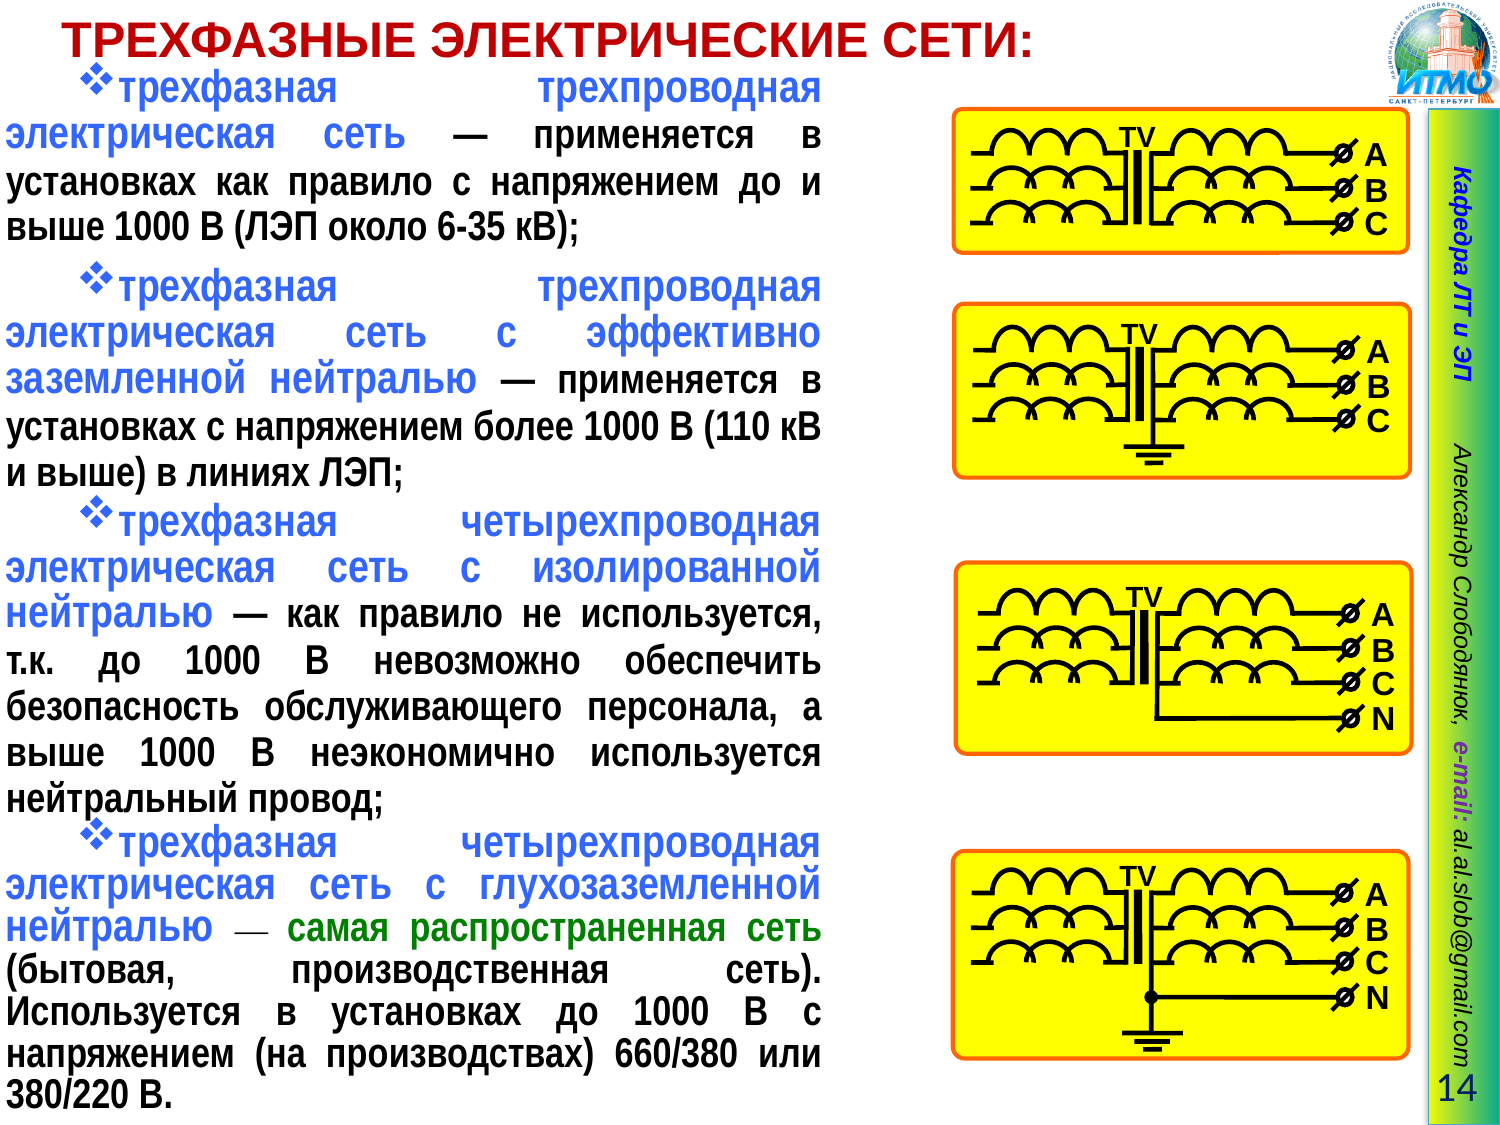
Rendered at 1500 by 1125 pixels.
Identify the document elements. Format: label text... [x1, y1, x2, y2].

text_box трехфазная трехпроводная электрическая сеть — применяется в установках как правило с напряжением до и выше 1000 В (ЛЭП около 6-35 кВ); [0, 58, 838, 257]
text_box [955, 562, 1412, 754]
text_box трехфазная четырехпроводная электрическая сеть с глухозаземленной нейтралью — самая распространенная сеть (бытовая, производственная сеть). Используется в установках до 1000 В с напряжением (на производствах) 660/380 или 380/220 В. [0, 817, 838, 1125]
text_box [953, 108, 1409, 253]
text_box Трехфазные электрические сети: [46, 0, 1378, 75]
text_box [954, 303, 1411, 478]
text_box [1382, 0, 1500, 1125]
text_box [952, 850, 1409, 1059]
text_box трехфазная трехпроводная электрическая сеть с эффективно заземленной нейтралью — применяется в установках с напряжением более 1000 В (110 кВ и выше) в линиях ЛЭП; [0, 257, 838, 492]
text_box трехфазная четырехпроводная электрическая сеть с изолированной нейтралью — как правило не используется, т.к. до 1000 В невозможно обеспечить безопасность обслуживающего персонала, а выше 1000 В неэкономично используется нейтральный провод; [0, 492, 838, 797]
